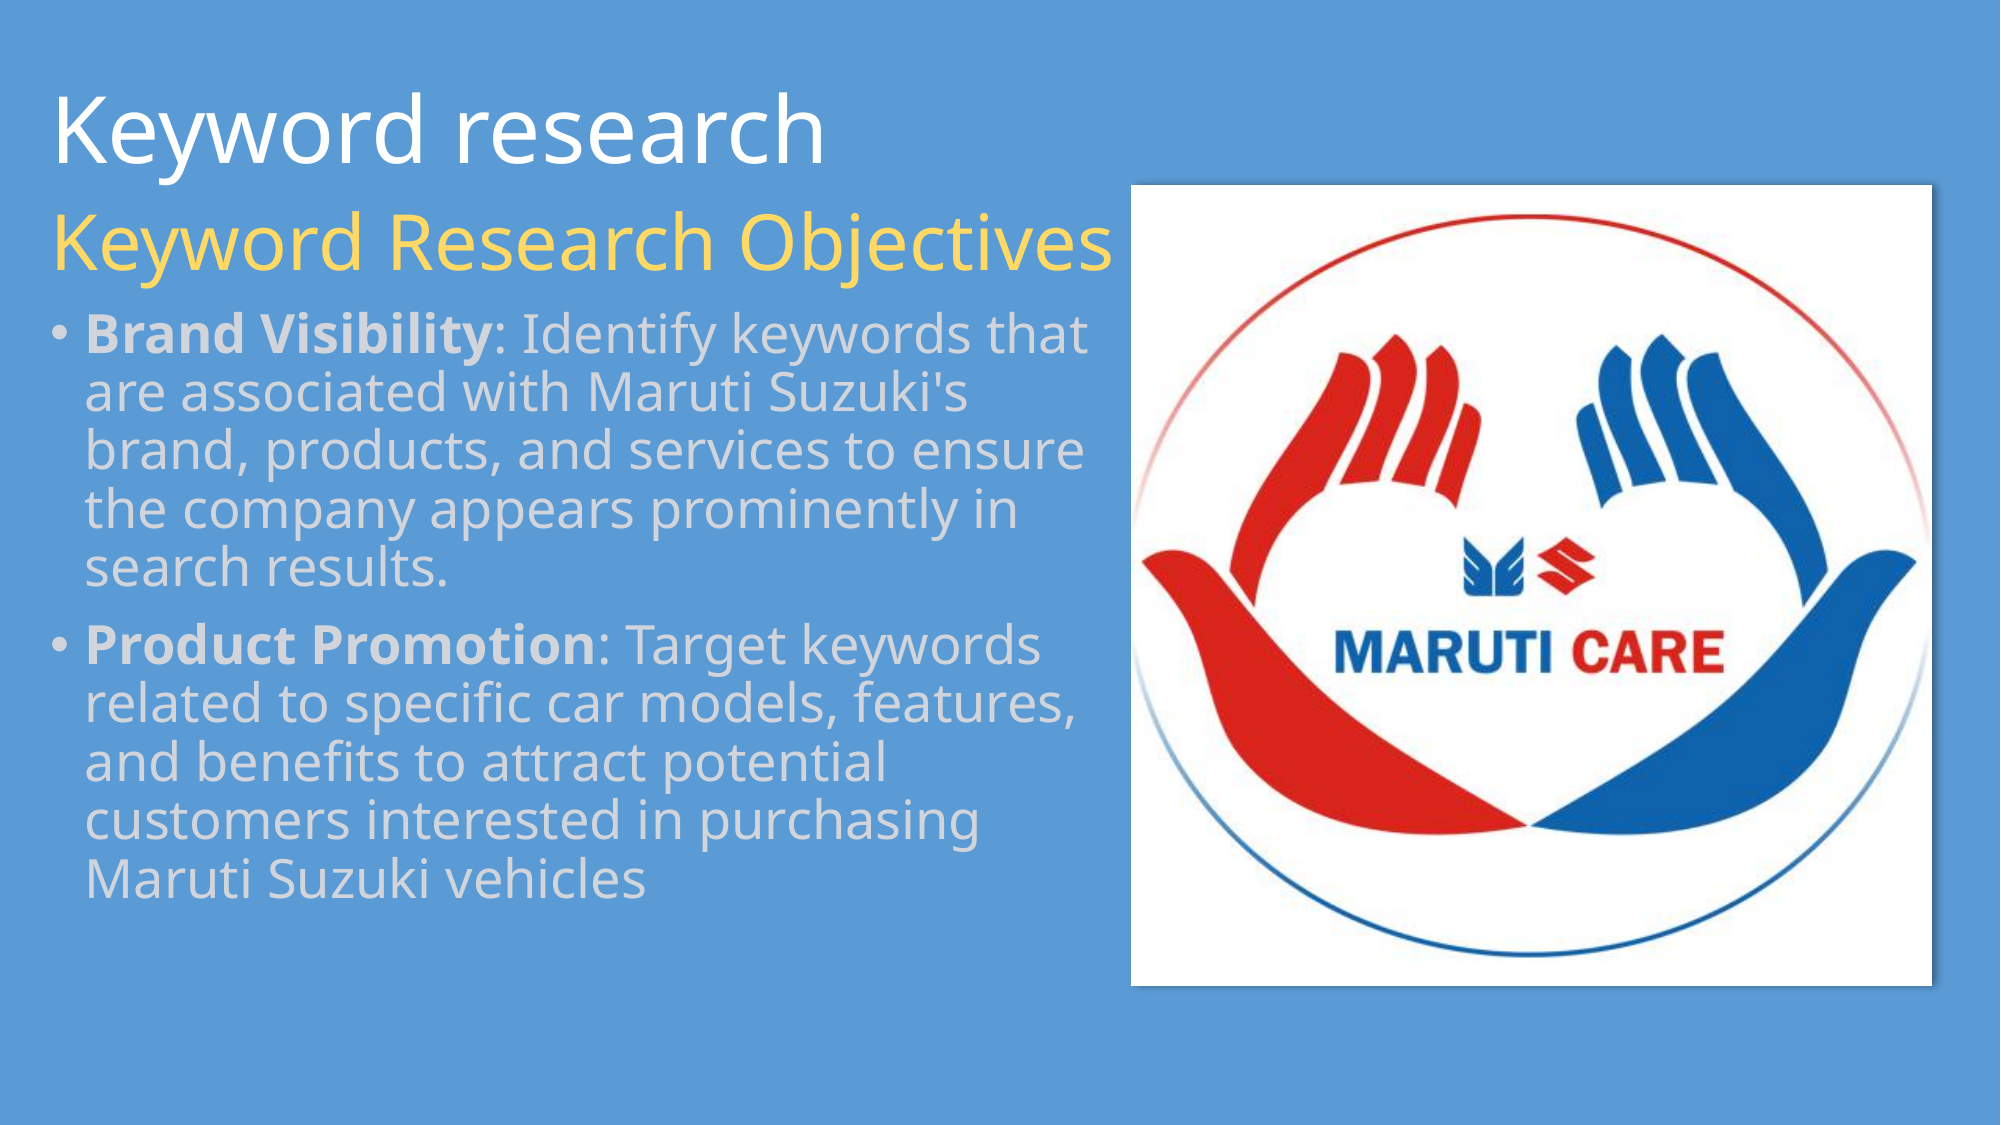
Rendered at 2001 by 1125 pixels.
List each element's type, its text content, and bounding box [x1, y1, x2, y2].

list Keyword research Keyword Research Objectives Brand Visibility: Identify keywords that are associated with Maruti Suzuki's brand, products, and services to ensure the company appears prominently in search results. Product Promotion: Target keywords related to specific car models, features, and benefits to attract potential customers interested in purchasing Maruti Suzuki vehicles [35, 76, 1132, 1049]
picture [1131, 185, 1932, 986]
